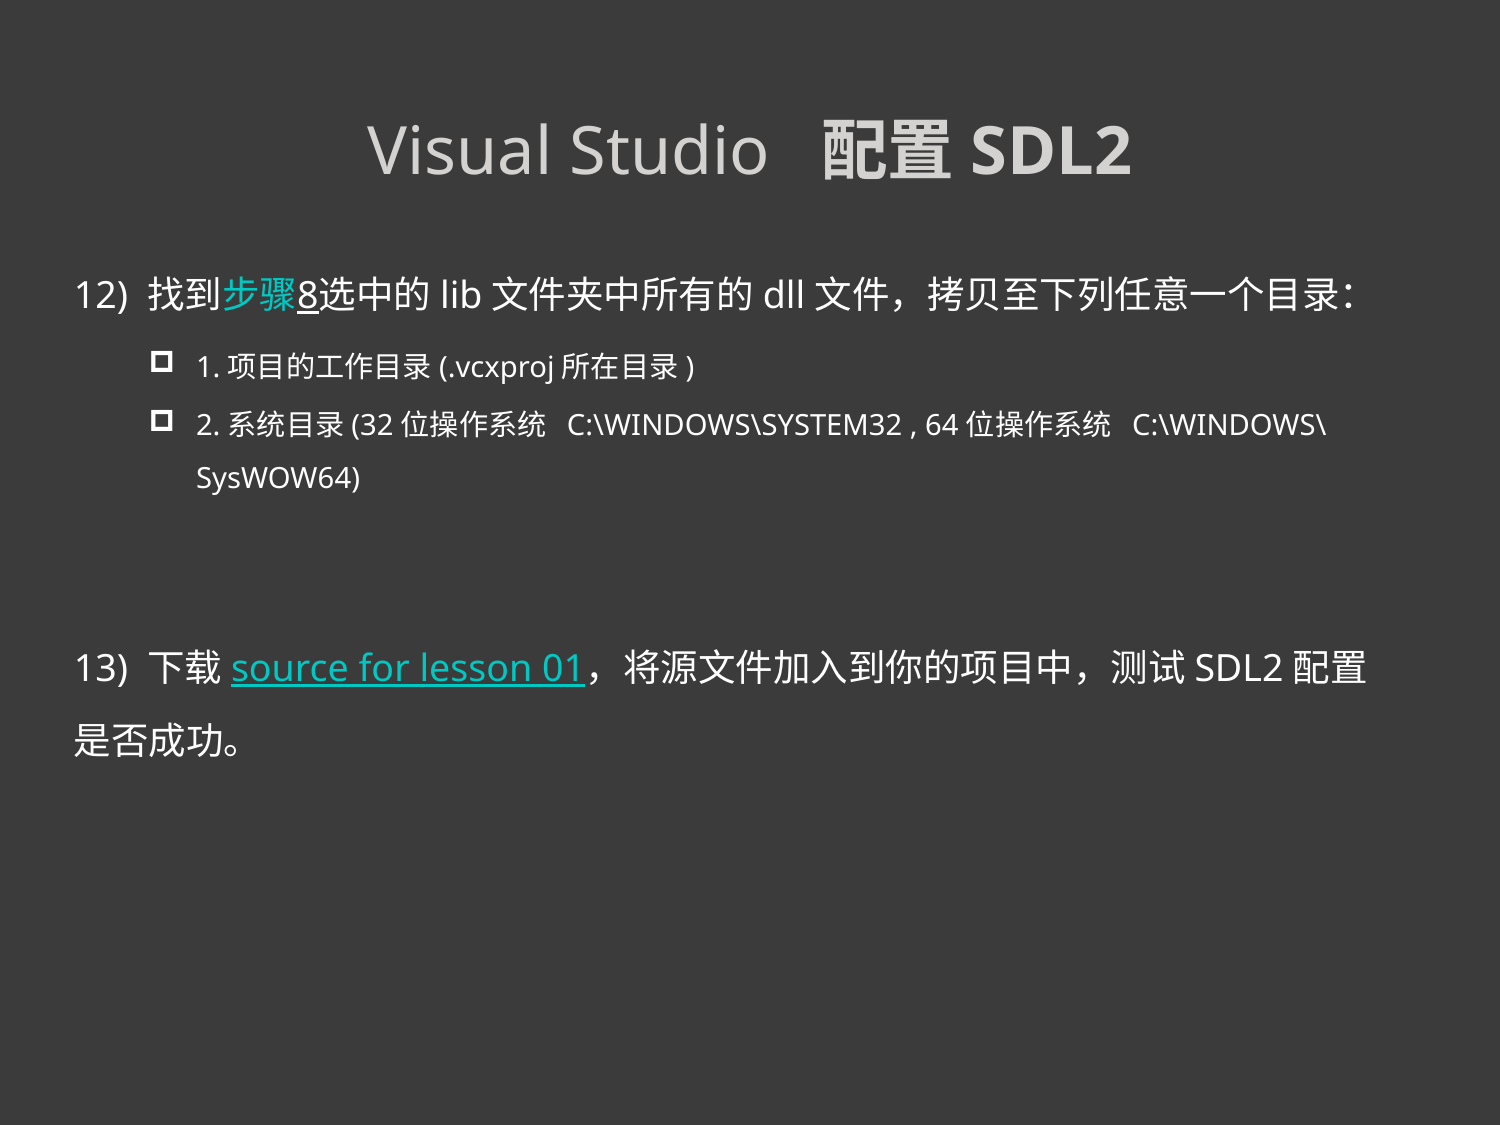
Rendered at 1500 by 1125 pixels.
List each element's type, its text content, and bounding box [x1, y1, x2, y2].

title Visual Studio 配置SDL2 [75, 45, 1425, 250]
list 12) 找到步骤8选中的lib文件夹中所有的dll文件，拷贝至下列任意一个目录： 1.项目的工作目录(.vcxproj所在目录) 2.系统目录(32位操作系统 C:\WINDOWS\SYSTEM32 , 64位操作系统 C:\WINDOWS\SysWOW64) 13) 下载source for lesson 01，将源文件加入到你的项目中，测试SDL2配置是否成功。 [59, 236, 1418, 1004]
